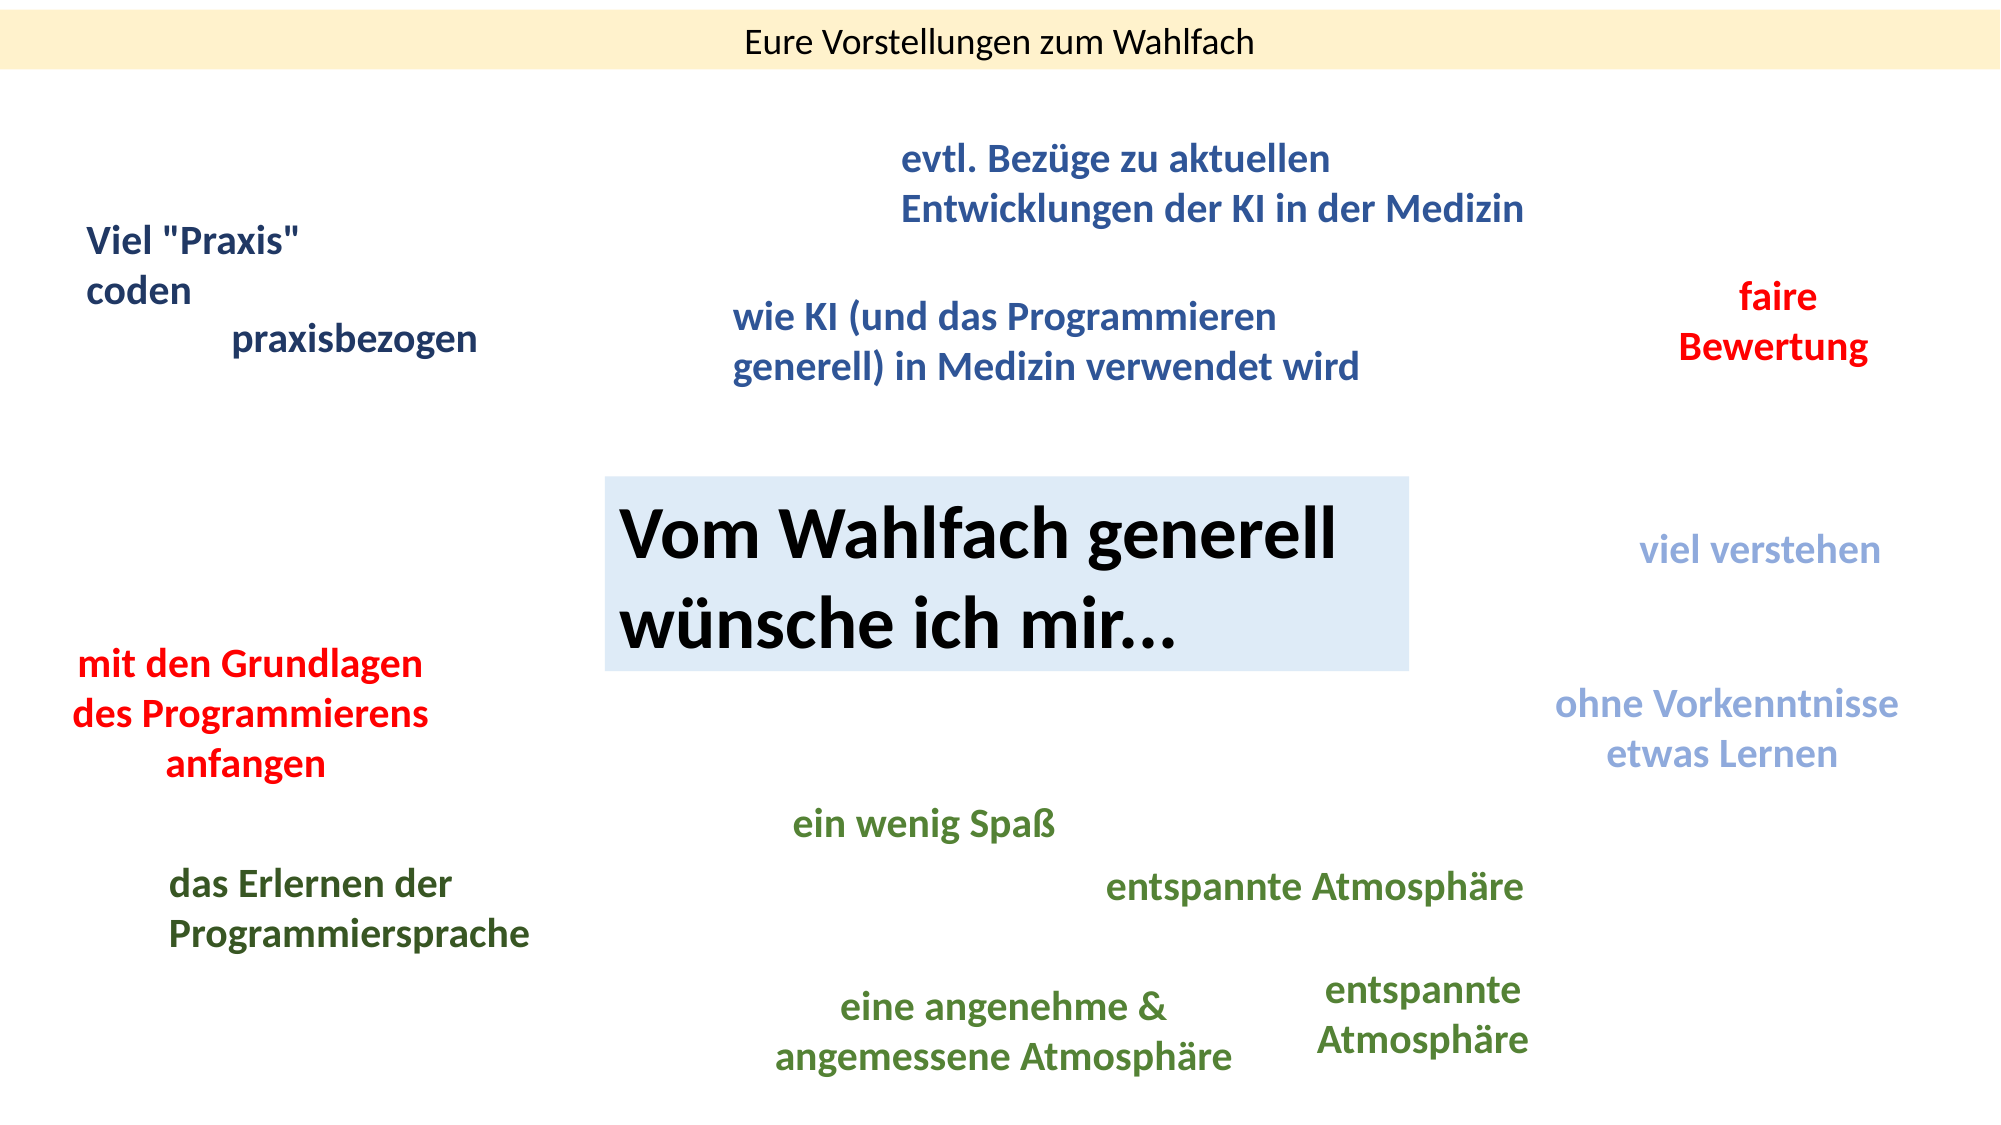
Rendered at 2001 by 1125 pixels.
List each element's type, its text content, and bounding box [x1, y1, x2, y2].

text_box Viel "Praxis" coden [71, 205, 430, 320]
text_box faire Bewertung [1660, 261, 1896, 377]
text_box ein wenig Spaß [777, 788, 1087, 854]
text_box eine angenehme & angemessene Atmosphäre [722, 971, 1285, 1087]
text_box Vom Wahlfach generell wünsche ich mir... [604, 476, 1410, 672]
text_box Eure Vorstellungen zum Wahlfach [0, 9, 2000, 70]
text_box mit den Grundlagen des Programmierens anfangen [38, 628, 463, 793]
text_box das Erlernen der Programmiersprache [154, 848, 550, 964]
text_box evtl. Bezüge zu aktuellen Entwicklungen der KI in der Medizin [886, 123, 1555, 238]
text_box wie KI (und das Programmieren generell) in Medizin verwendet wird [718, 281, 1405, 396]
text_box praxisbezogen [216, 303, 504, 369]
text_box viel verstehen [1620, 514, 1901, 580]
text_box entspannte Atmosphäre [1277, 954, 1569, 1070]
text_box entspannte Atmosphäre [1087, 851, 1543, 916]
text_box ohne Vorkenntnisse etwas Lernen [1524, 668, 1930, 784]
